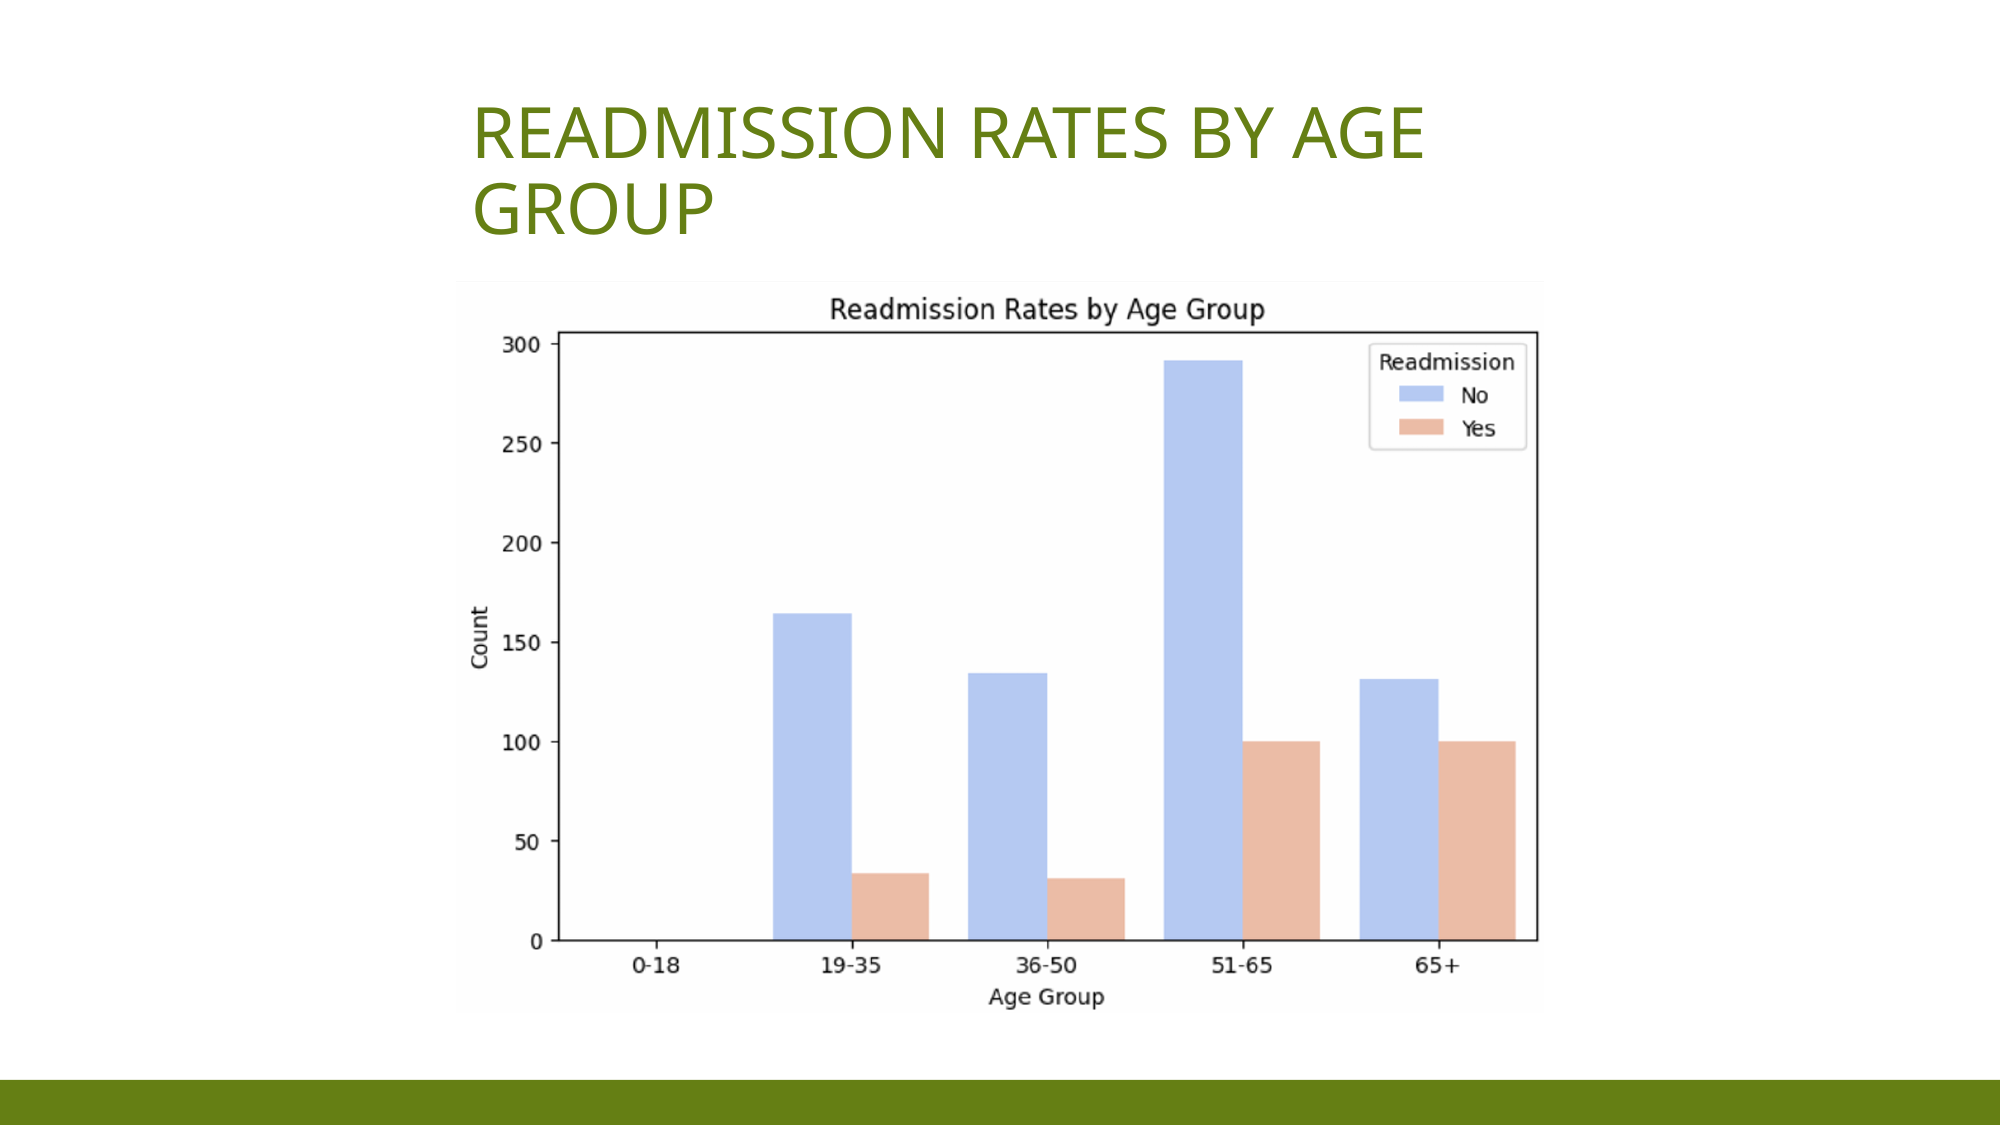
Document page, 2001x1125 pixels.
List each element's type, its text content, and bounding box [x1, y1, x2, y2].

title Readmission rates by age group [456, 70, 1544, 258]
picture [456, 281, 1544, 1013]
